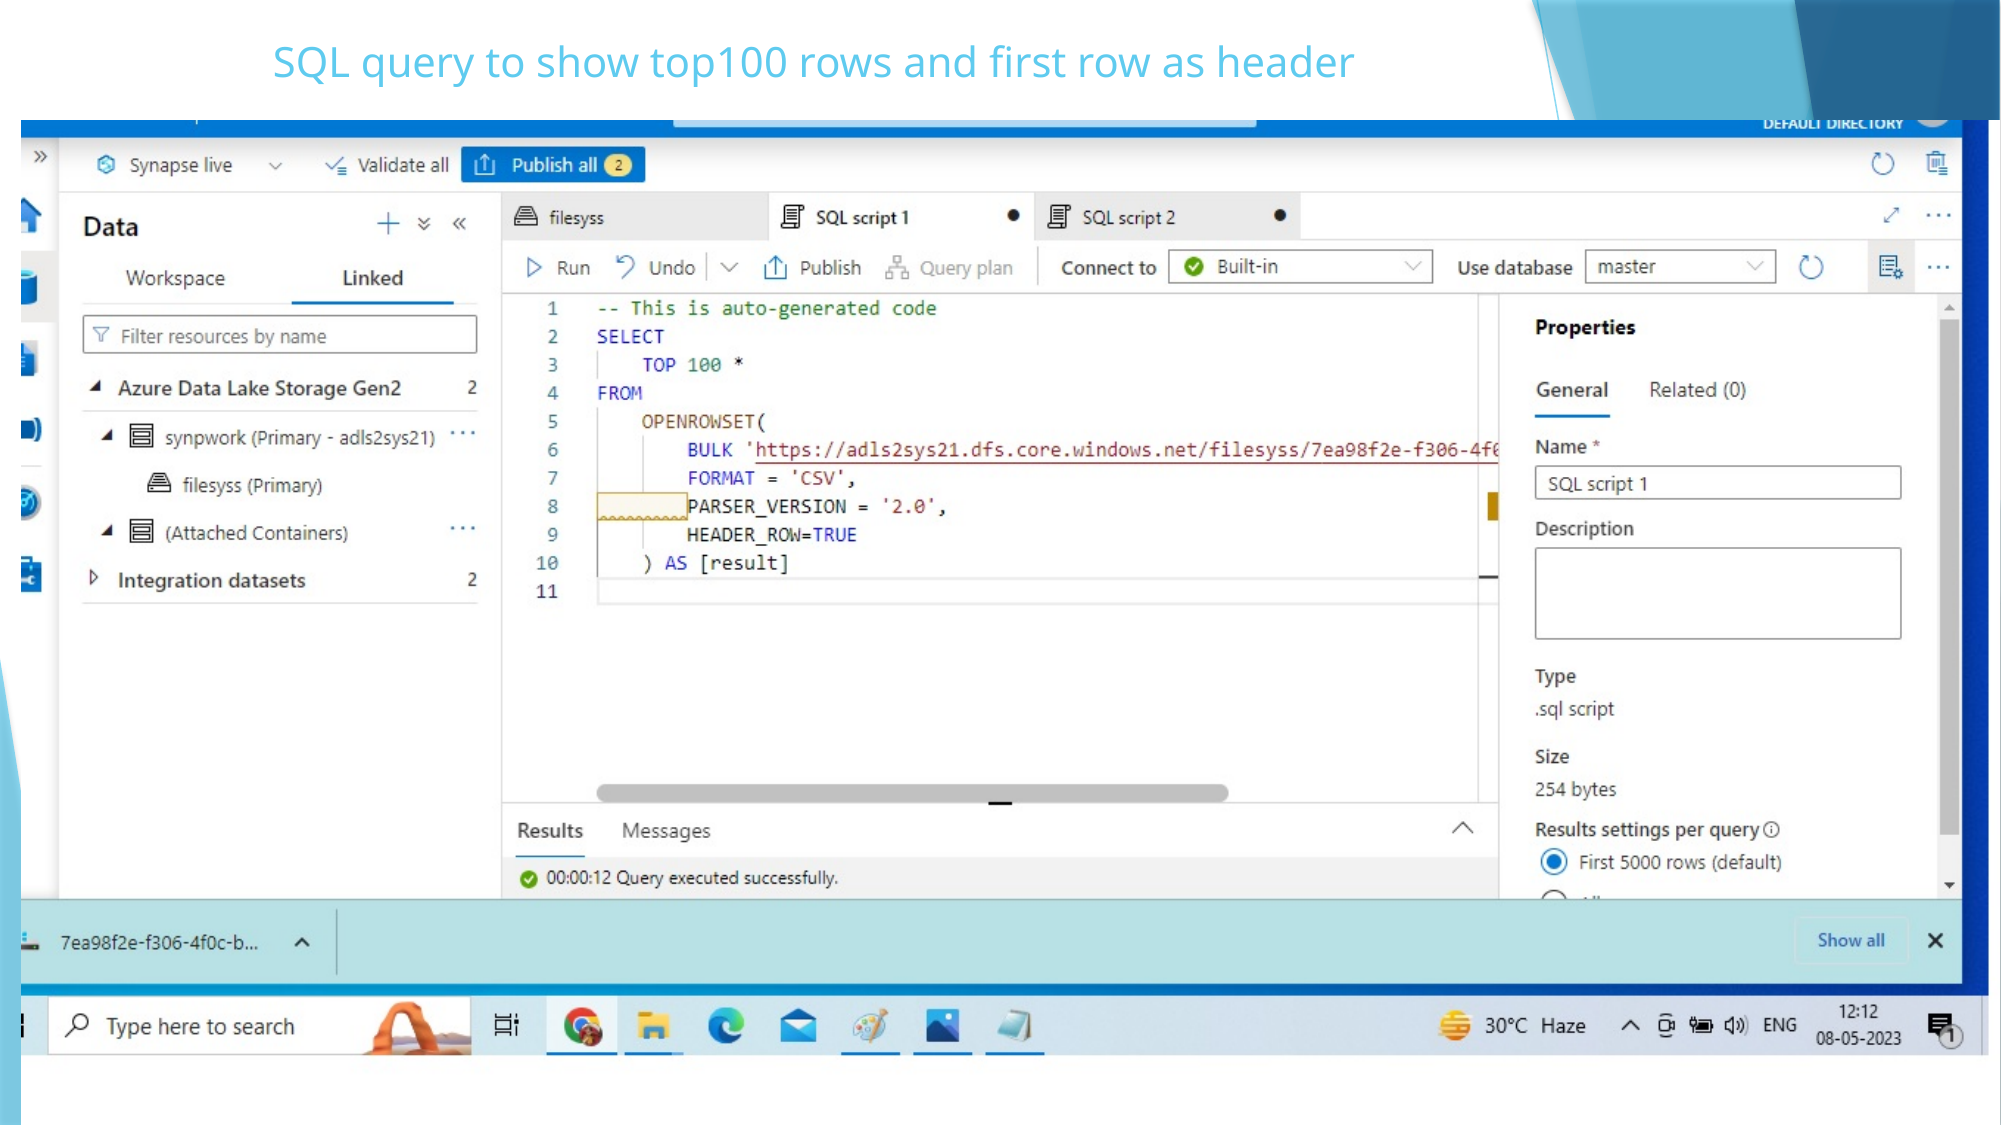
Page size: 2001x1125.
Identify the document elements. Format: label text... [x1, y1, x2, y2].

title SQL query to show top100 rows and first row as header [109, 28, 1520, 119]
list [20, 119, 2000, 1125]
